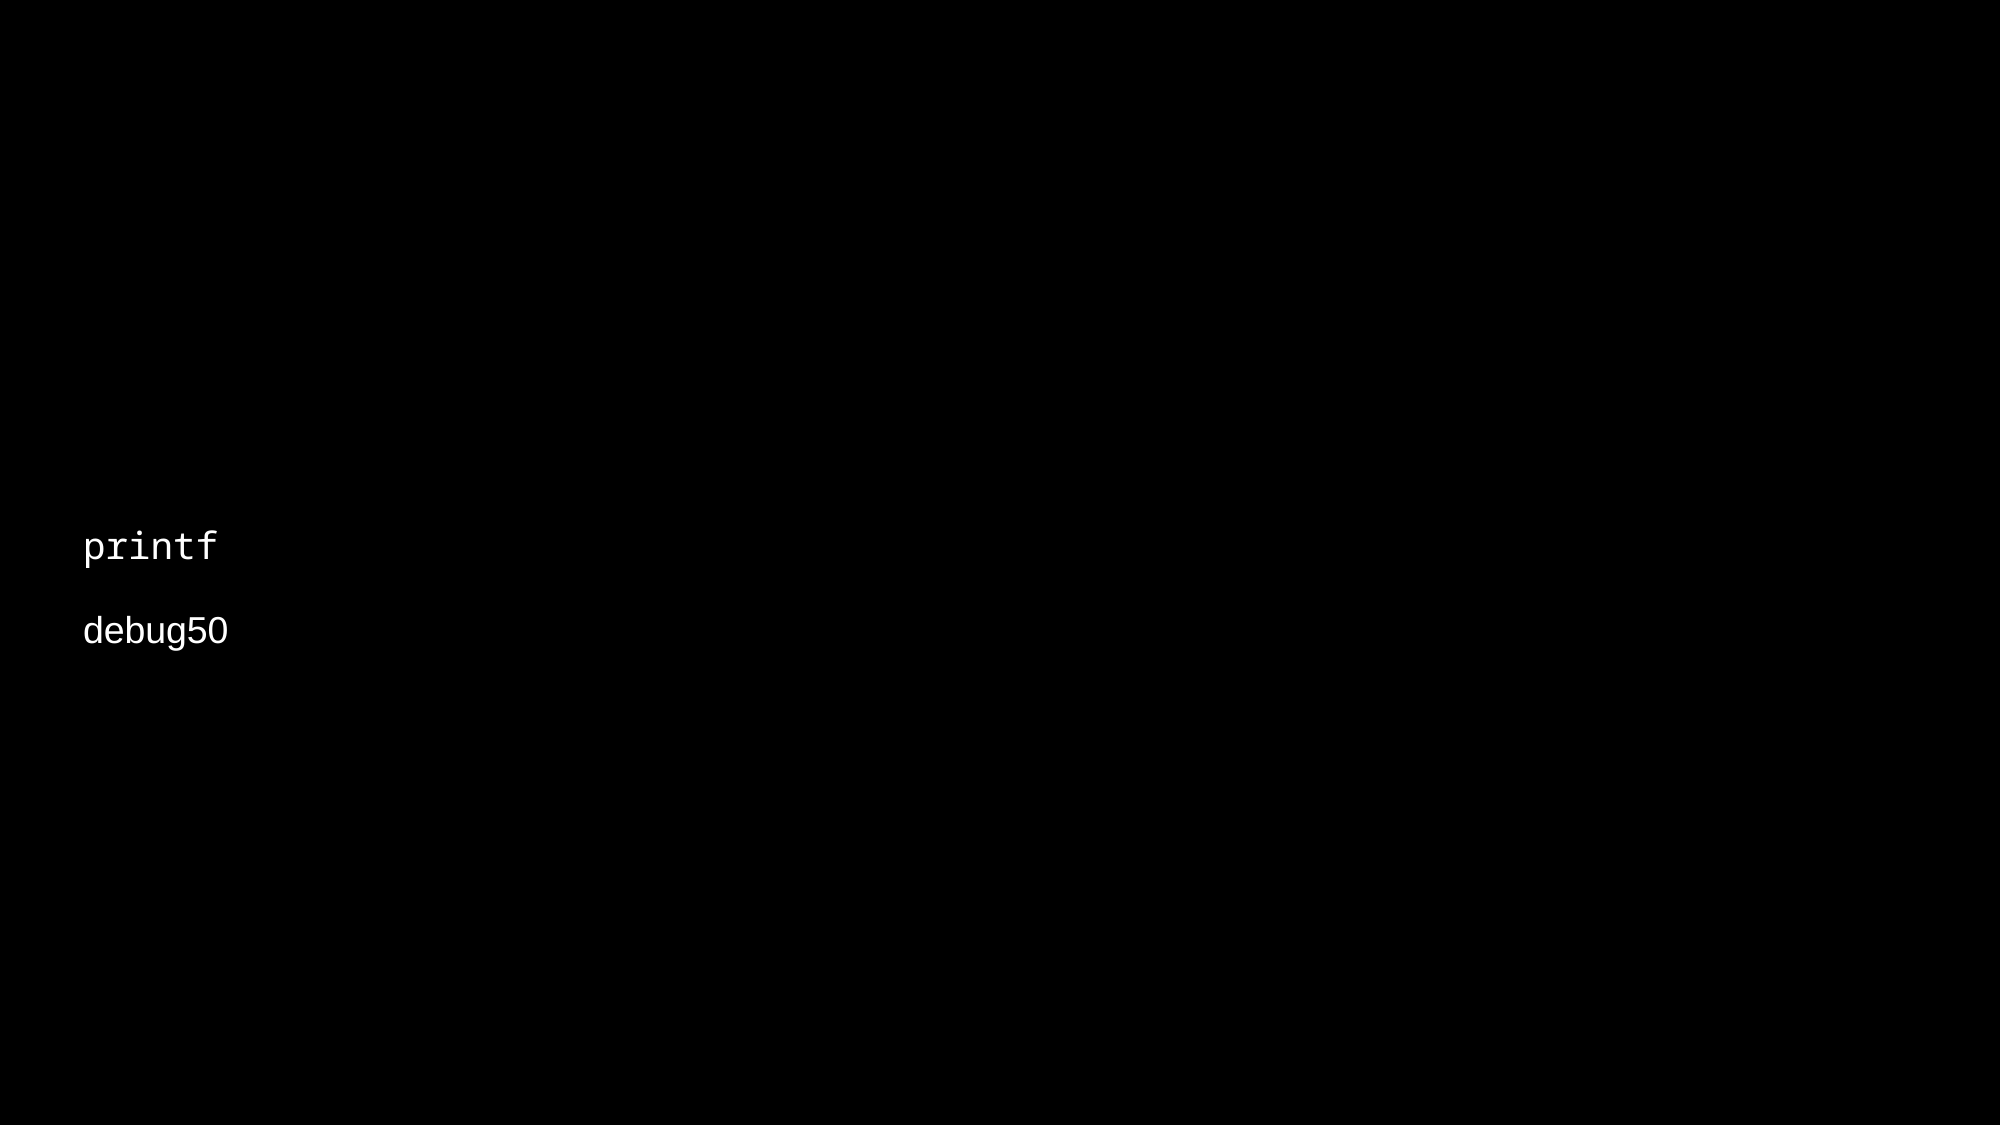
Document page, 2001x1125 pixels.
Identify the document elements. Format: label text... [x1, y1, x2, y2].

list printf debug50 [68, 252, 1932, 1000]
